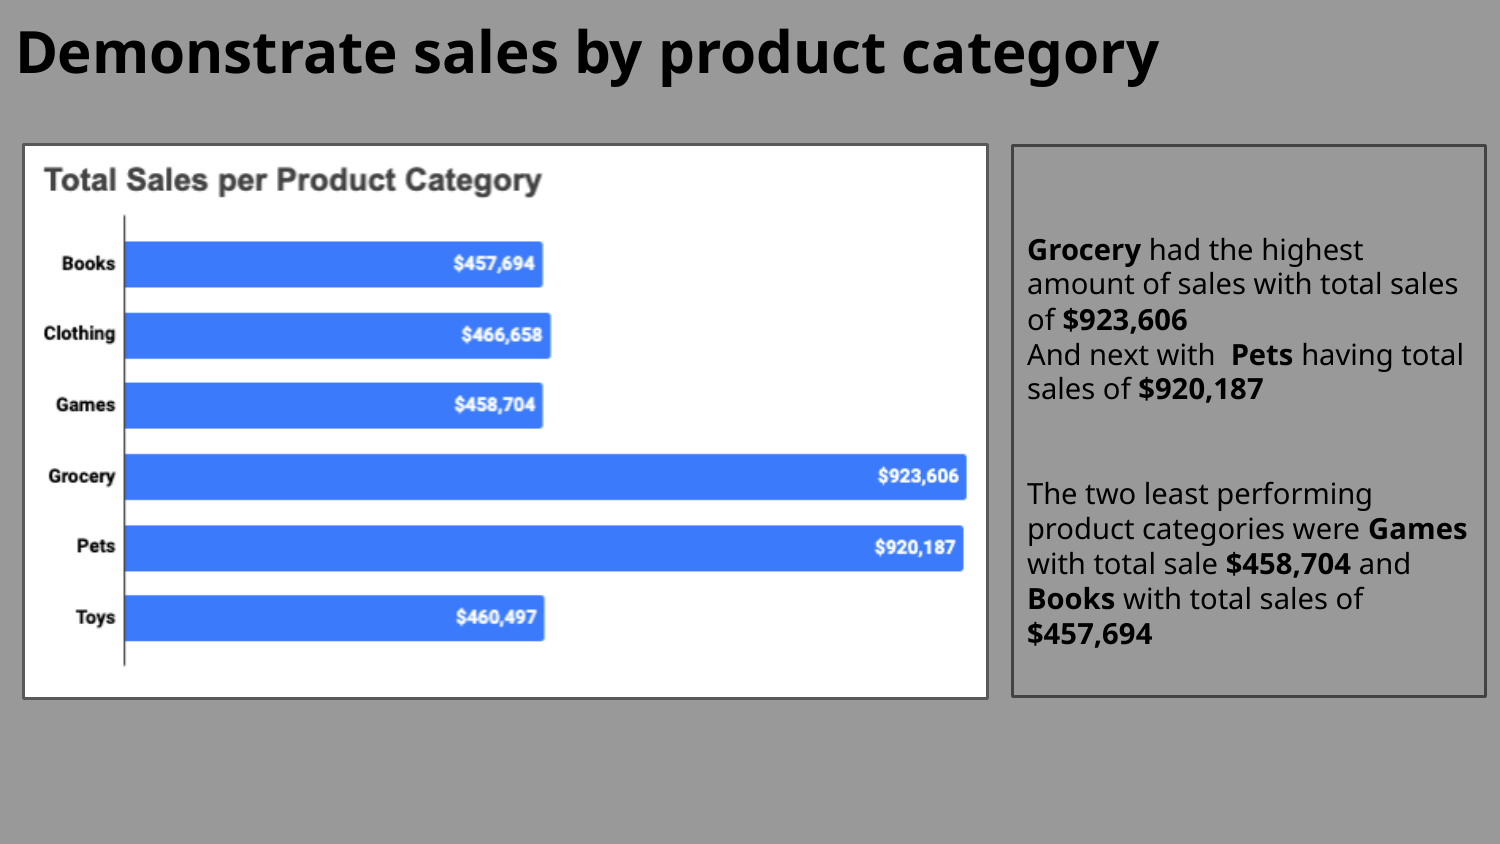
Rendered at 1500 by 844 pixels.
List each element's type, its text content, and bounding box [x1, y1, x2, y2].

text_box Grocery had the highest amount of sales with total sales of $923,606 And next with Pets having total sales of $920,187 The two least performing product categories were Games with total sale $458,704 and Books with total sales of $457,694 [1012, 145, 1486, 697]
text_box Demonstrate sales by product category [0, 0, 1500, 121]
picture [24, 145, 987, 697]
